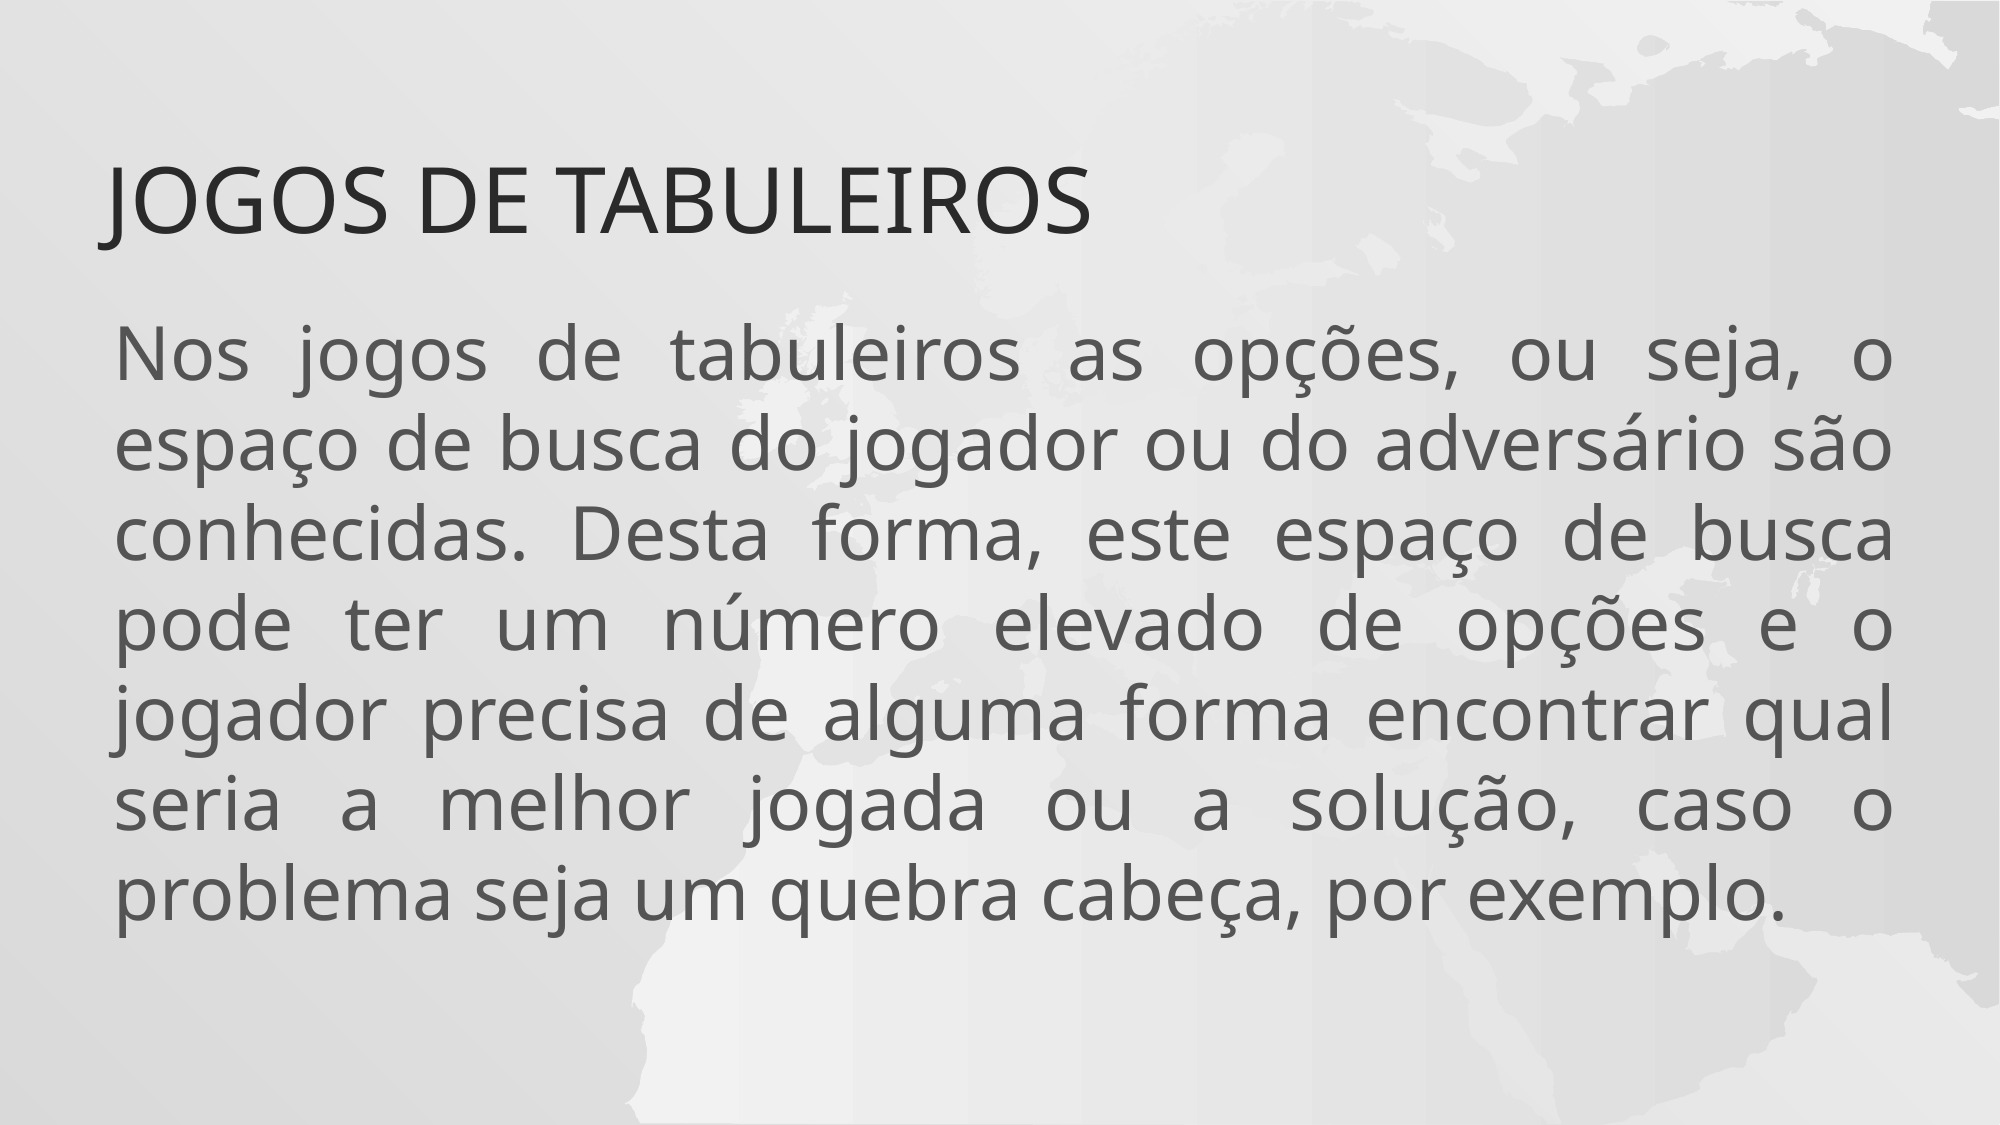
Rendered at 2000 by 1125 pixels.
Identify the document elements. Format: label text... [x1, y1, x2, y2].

title Jogos de Tabuleiros [90, 95, 1911, 261]
text_box Nos jogos de tabuleiros as opções, ou seja, o espaço de busca do jogador ou do adversário são conhecidas. Desta forma, este espaço de busca pode ter um número elevado de opções e o jogador precisa de alguma forma encontrar qual seria a melhor jogada ou a solução, caso o problema seja um quebra cabeça, por exemplo. [98, 298, 1912, 943]
